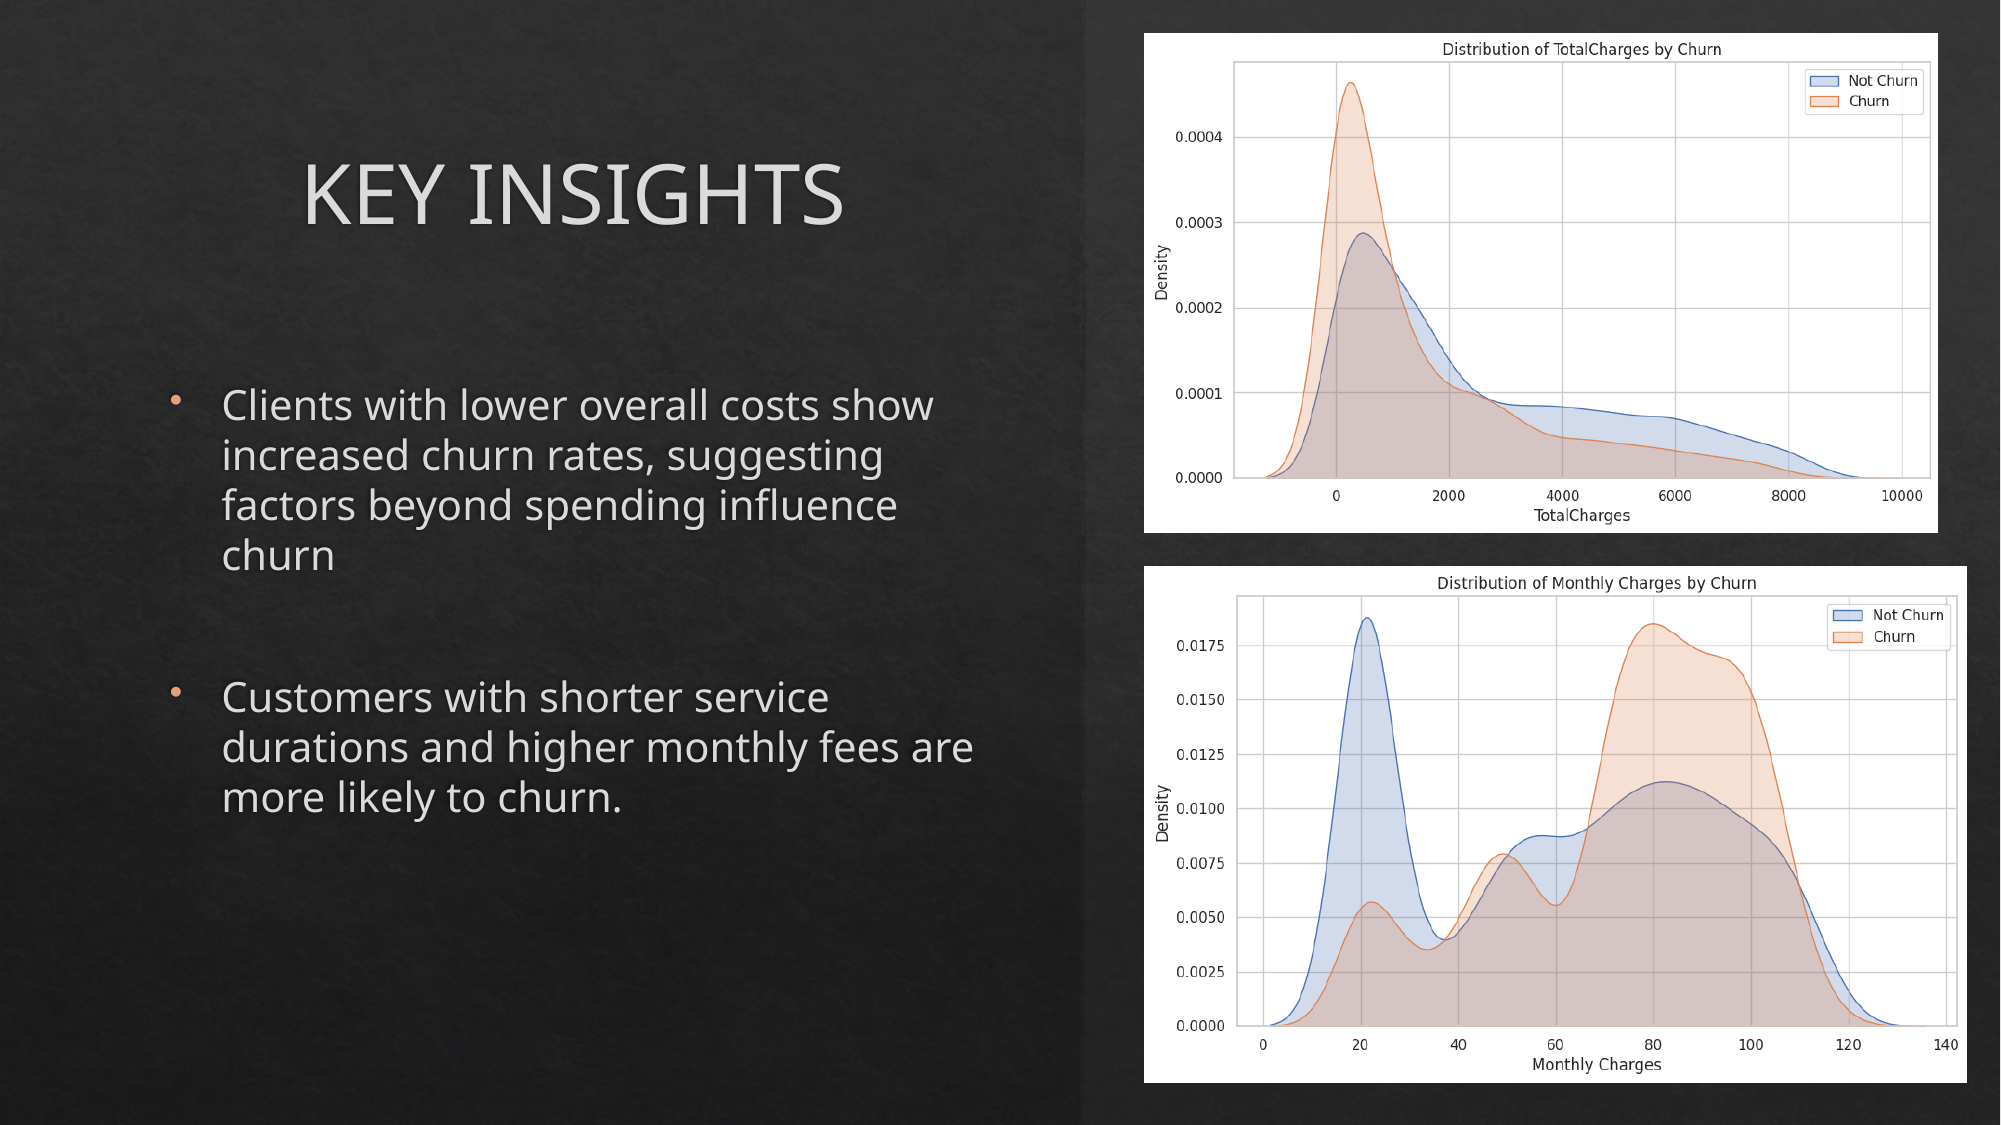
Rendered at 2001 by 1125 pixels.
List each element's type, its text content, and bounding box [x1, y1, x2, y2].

picture [1080, 0, 2000, 1125]
title KEY INSIGHTS [149, 99, 998, 284]
list Clients with lower overall costs show increased churn rates, suggesting factors beyond spending influence churn Customers with shorter service durations and higher monthly fees are more likely to churn. [149, 299, 998, 950]
